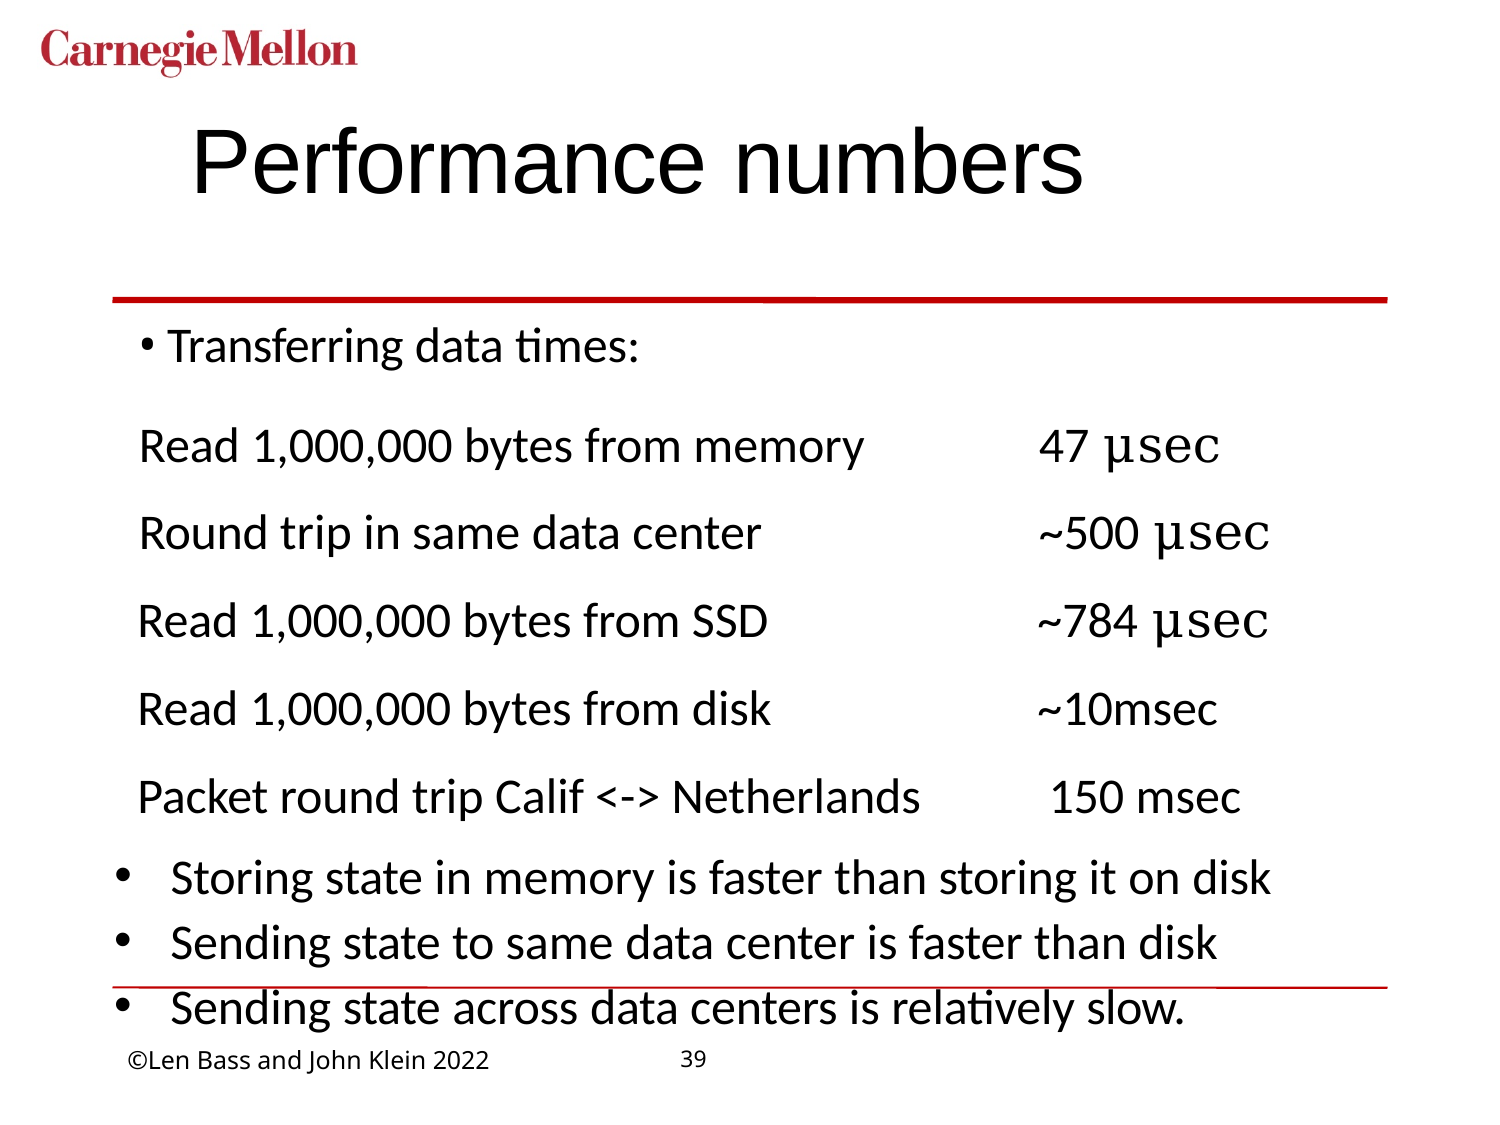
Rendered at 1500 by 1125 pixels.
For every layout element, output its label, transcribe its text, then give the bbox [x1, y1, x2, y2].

picture [37, 24, 361, 79]
text_box Storing state in memory is faster than storing it on disk Sending state to same data center is faster than disk Sending state across data centers is relatively slow. [112, 853, 1325, 1035]
title Performance numbers [137, 61, 1138, 252]
text_box Transferring data times: Read 1,000,000 bytes from memory 47 μsec Round trip in same data center ~500 μsec Read 1,000,000 bytes from SSD ~784 μsec Read 1,000,000 bytes from disk ~10msec Packet round trip Calif <-> Netherlands 150 msec [137, 319, 1412, 824]
